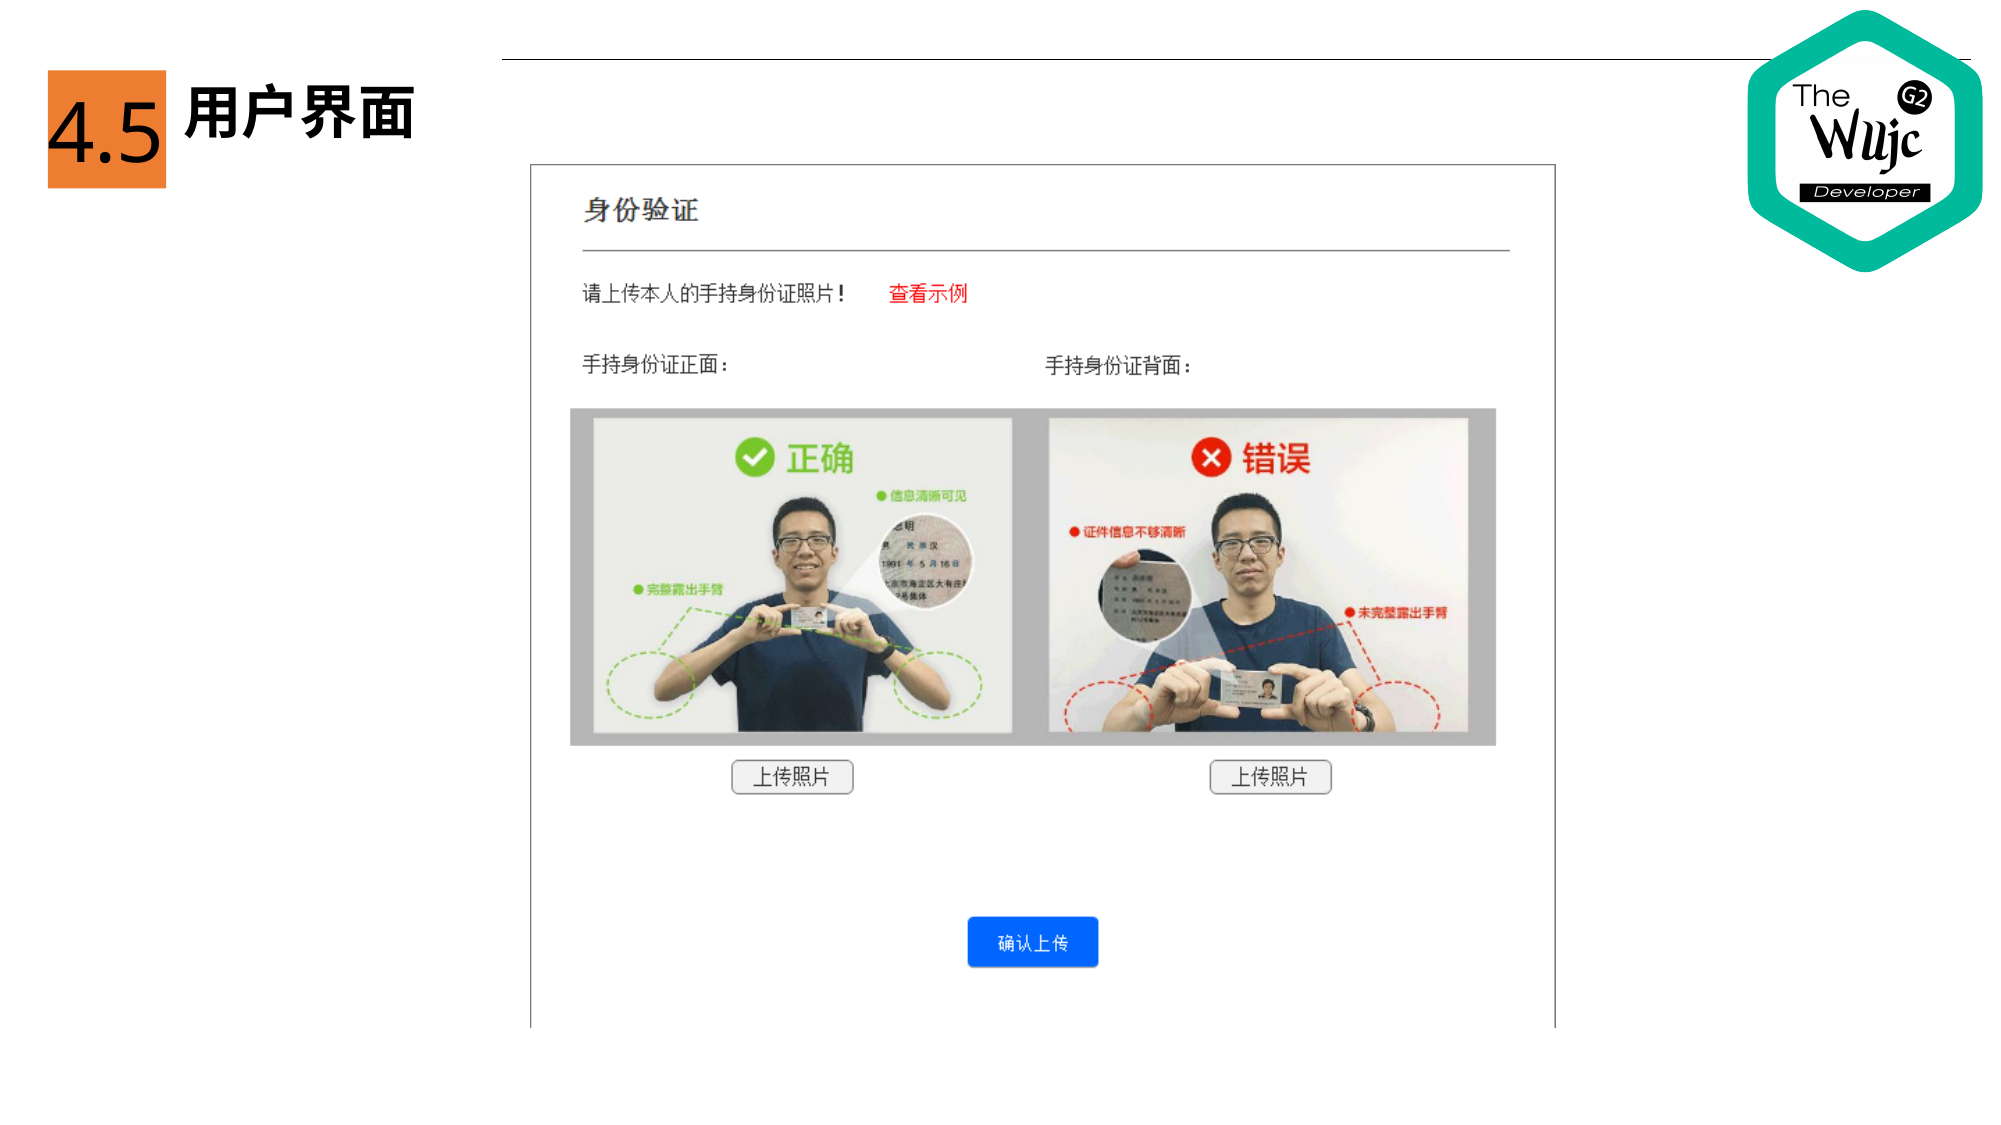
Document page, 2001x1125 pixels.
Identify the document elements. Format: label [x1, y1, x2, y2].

picture [1692, 0, 2000, 315]
text_box [27, 67, 645, 189]
picture [530, 164, 1556, 1028]
